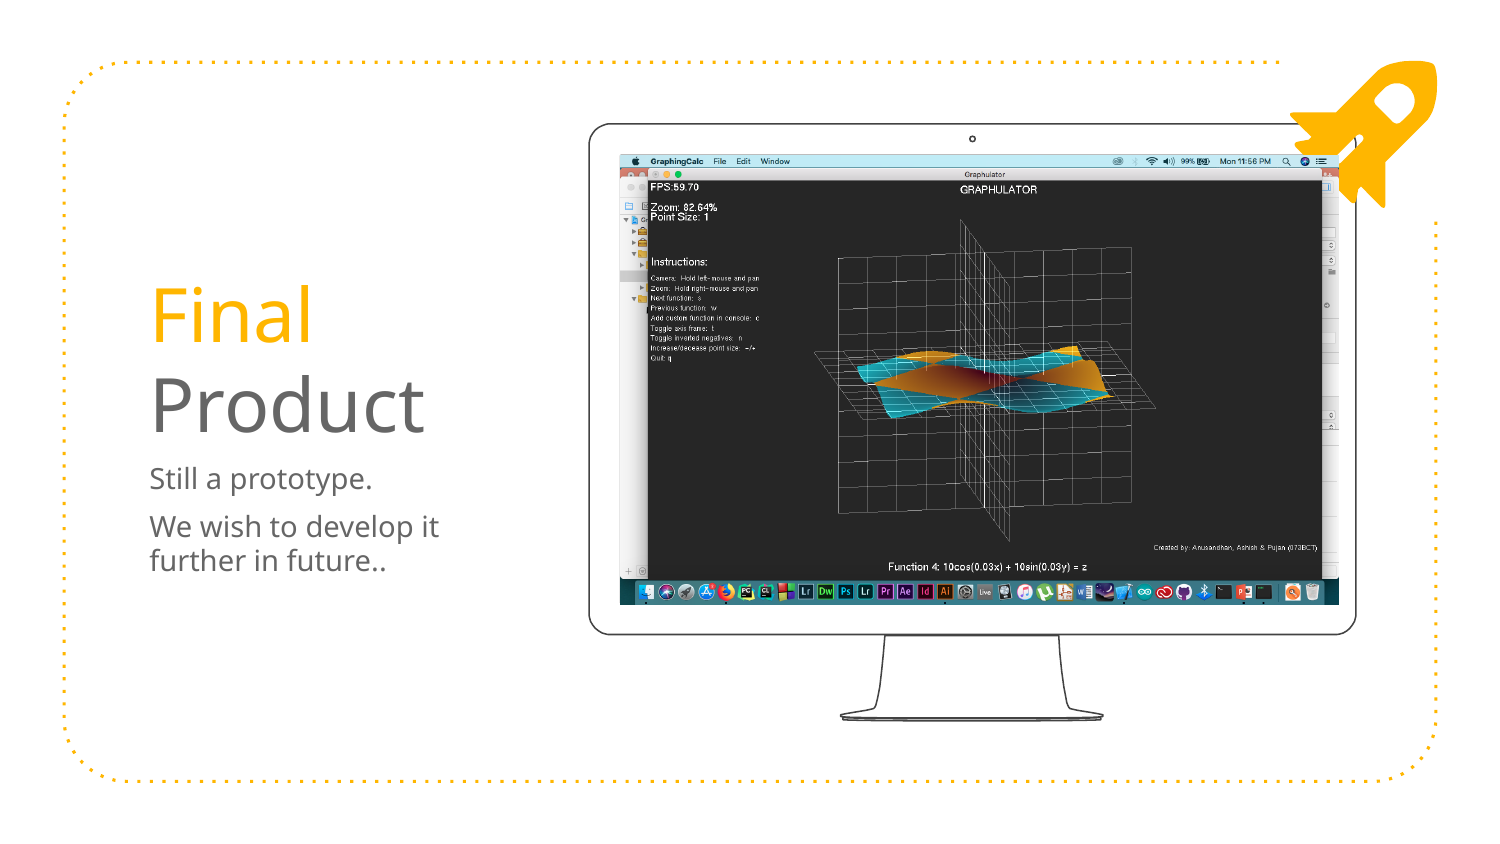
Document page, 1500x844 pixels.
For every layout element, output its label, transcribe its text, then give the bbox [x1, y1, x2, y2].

list Final Product Still a prototype. We wish to develop it further in future.. [134, 63, 507, 783]
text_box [1289, 60, 1438, 209]
text_box [589, 123, 1356, 721]
picture [620, 155, 1339, 605]
